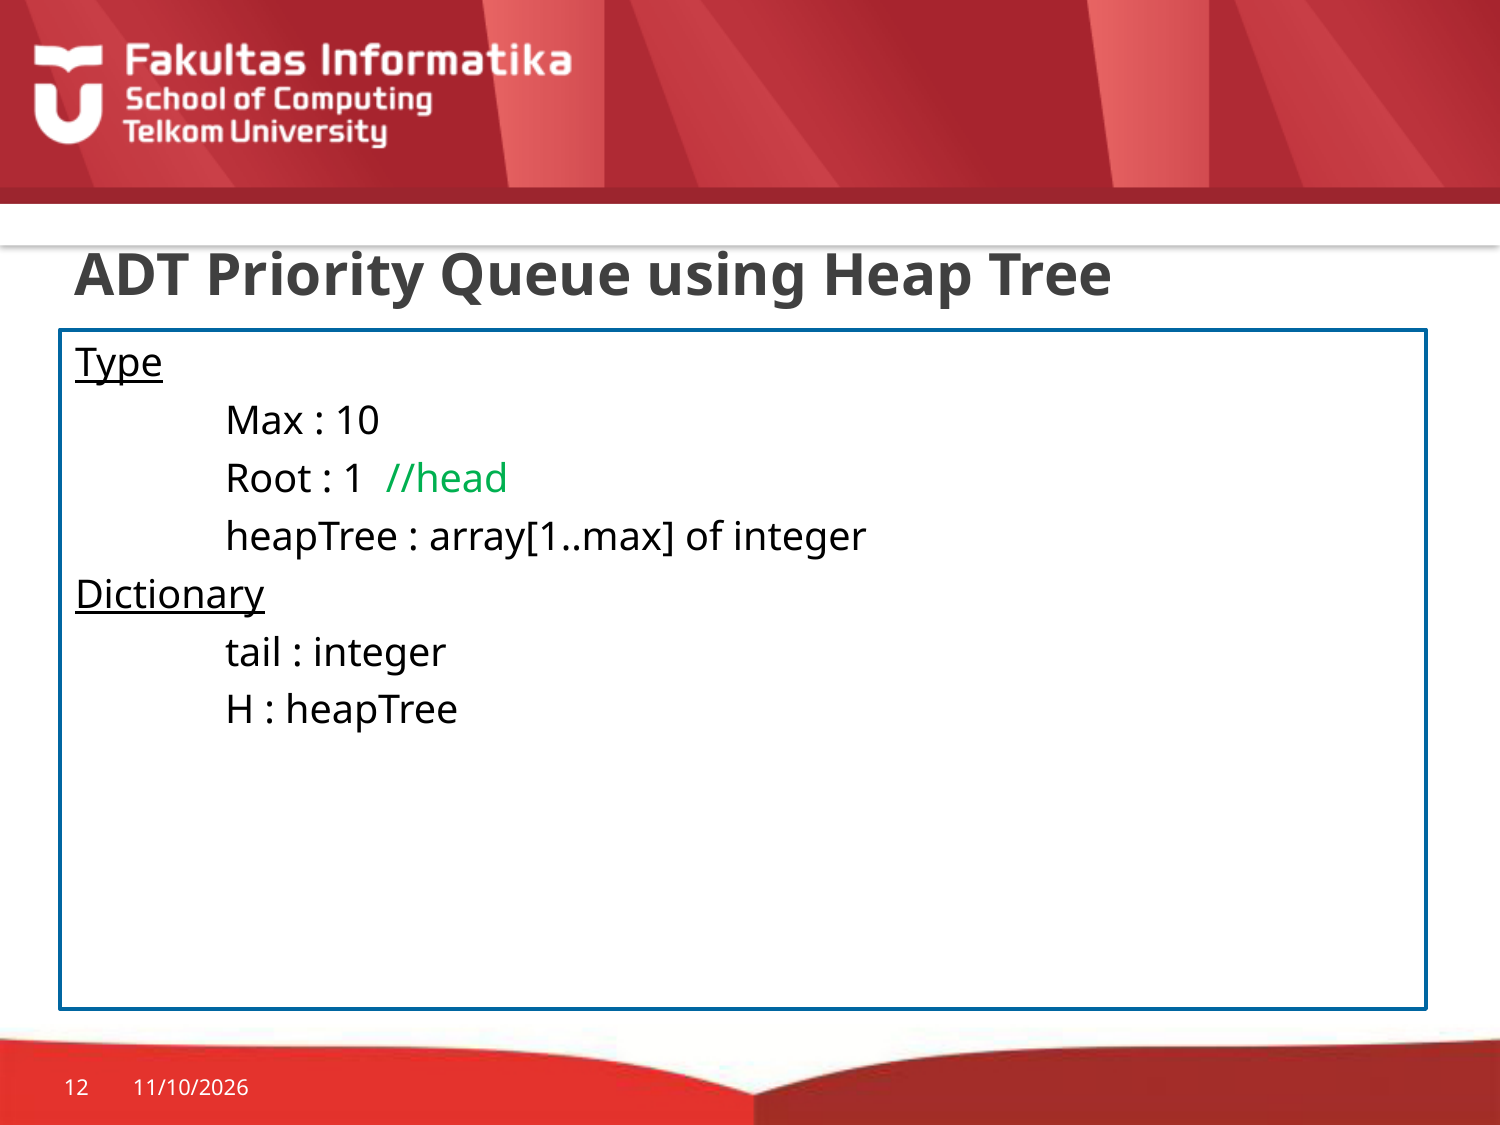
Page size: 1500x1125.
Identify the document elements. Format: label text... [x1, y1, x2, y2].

slide_number 12 [63, 1058, 123, 1119]
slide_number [132, 1058, 403, 1119]
list Type Max : 10 Root : 1 //head heapTree : array[1..max] of integer Dictionary tail : integer H : heapTree [58, 328, 1428, 1011]
picture [0, 1024, 1500, 1125]
title ADT Priority Queue using Heap Tree [59, 219, 1426, 325]
picture [0, 0, 1500, 203]
